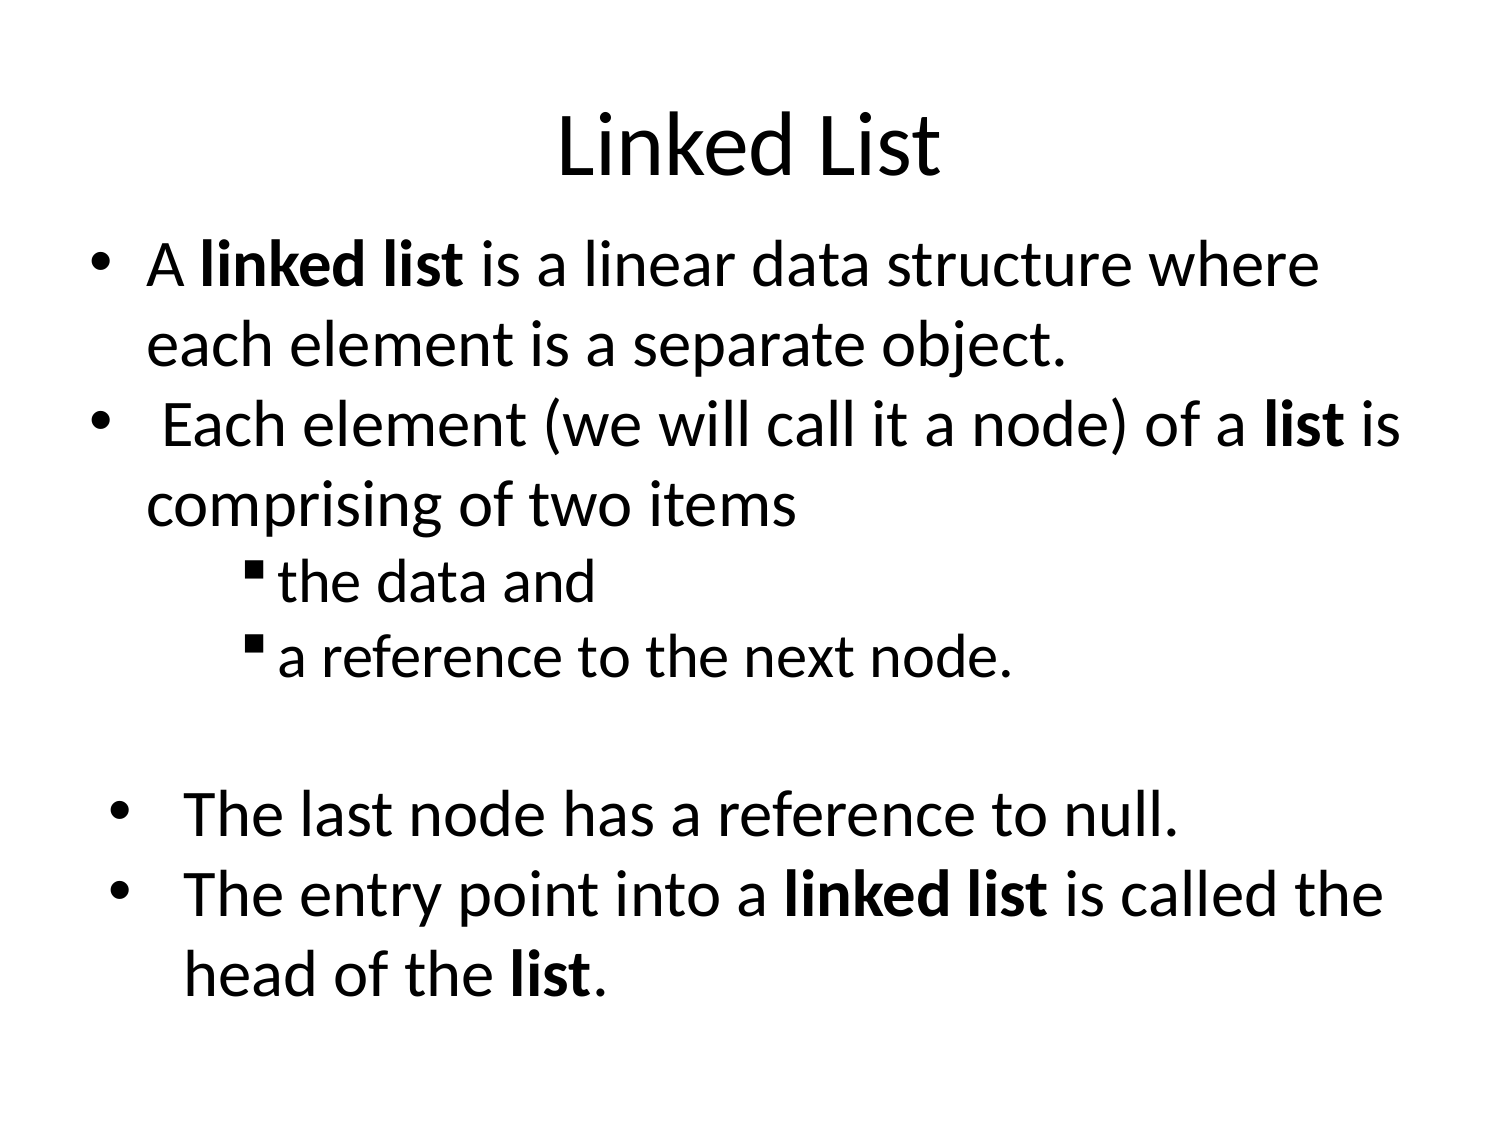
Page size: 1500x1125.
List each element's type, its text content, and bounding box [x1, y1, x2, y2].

text_box A linked list is a linear data structure where each element is a separate object. Each element (we will call it a node) of a list is comprising of two items the data and a reference to the next node. The last node has a reference to null. The entry point into a linked list is called the head of the list. [75, 212, 1438, 1050]
text_box Linked List [75, 45, 1425, 212]
